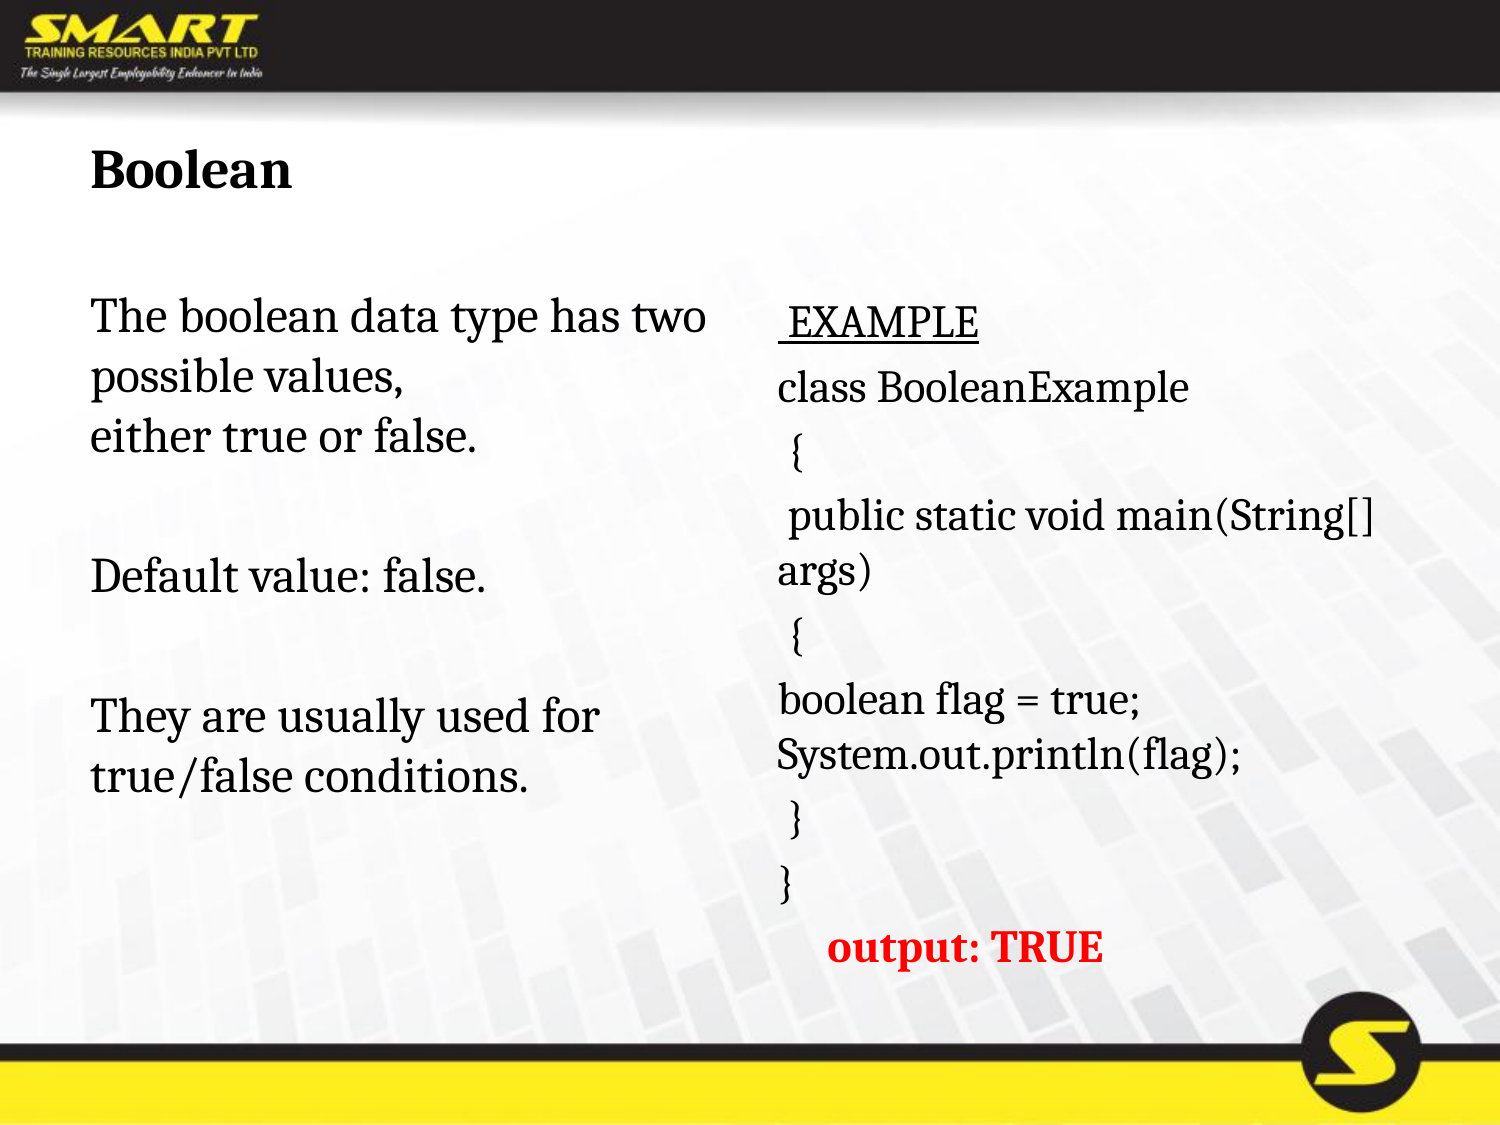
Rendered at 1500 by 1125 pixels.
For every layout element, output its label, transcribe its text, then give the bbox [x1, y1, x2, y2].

picture [0, 0, 1500, 1125]
list EXAMPLE class BooleanExample { public static void main(String[] args) { boolean flag = true; System.out.println(flag); } } output: TRUE [762, 219, 1425, 980]
list The boolean data type has two possible values, either true or false. Default value: false. They are usually used for true/false conditions. [75, 275, 738, 980]
title Boolean [75, 125, 1425, 275]
